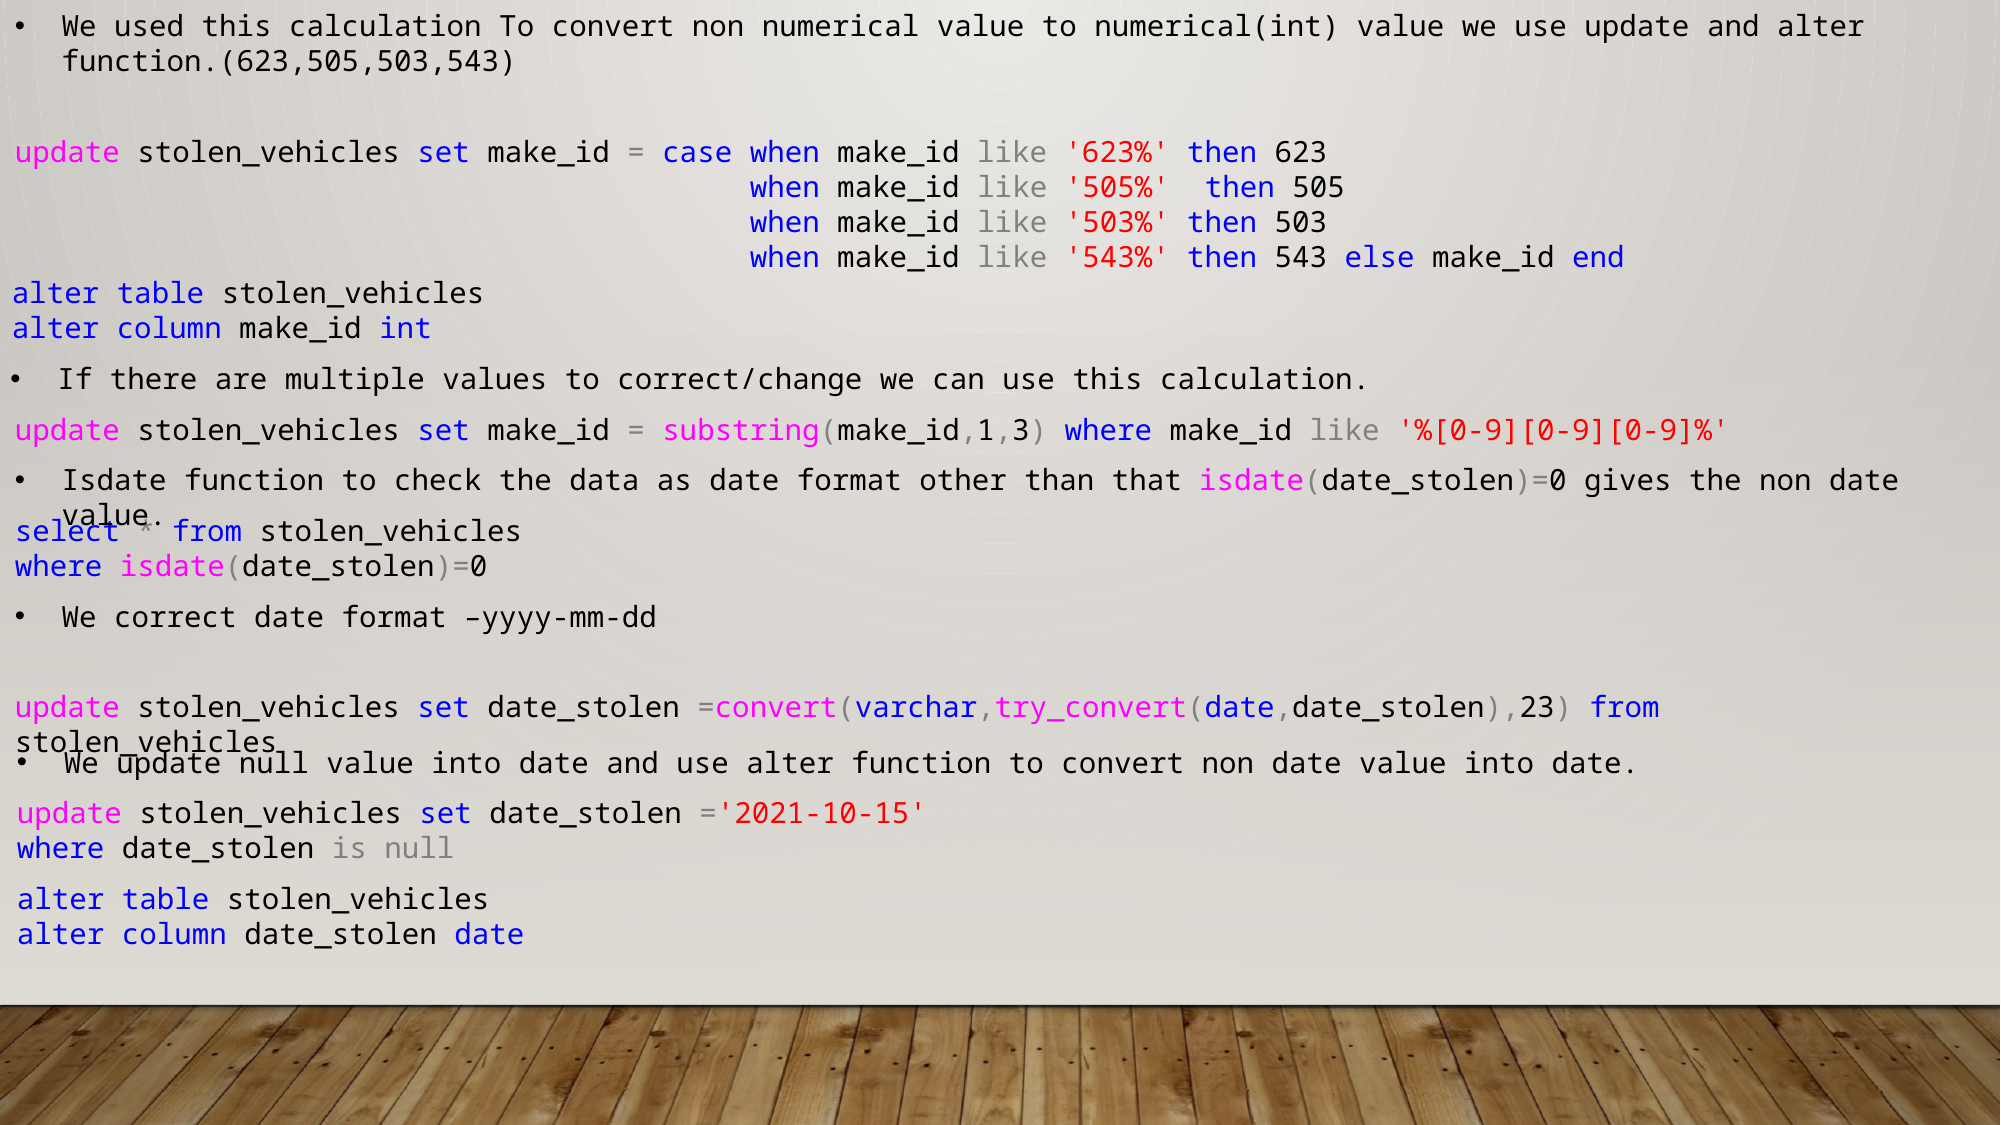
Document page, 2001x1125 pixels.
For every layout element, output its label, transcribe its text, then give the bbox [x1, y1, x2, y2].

text_box update stolen_vehicles set date_stolen =convert(varchar,try_convert(date,date_stolen),23) from stolen_vehicles [0, 646, 1868, 766]
text_box We correct date format –yyyy-mm-dd [0, 590, 1005, 641]
text_box We used this calculation To convert non numerical value to numerical(int) value we use update and alter function.(623,505,503,543) [0, 0, 2000, 125]
text_box update stolen_vehicles set make_id = substring(make_id,1,3) where make_id like '%[0-9][0-9][0-9]%' [0, 403, 2000, 454]
text_box If there are multiple values to correct/change we can use this calculation. [0, 353, 1620, 403]
text_box Isdate function to check the data as date format other than that isdate(date_stolen)=0 gives the non date value. [0, 454, 2000, 539]
picture [0, 1005, 2000, 1125]
text_box update stolen_vehicles set make_id = case when make_id like '623%' then 623 when make_id like '505%' then 505 when make_id like '503%' then 503 when make_id like '543%' then 543 else make_id end [0, 125, 2000, 281]
text_box alter table stolen_vehicles alter column date_stolen date [2, 873, 1998, 958]
text_box alter table stolen_vehicles alter column make_id int [0, 267, 1000, 352]
text_box We update null value into date and use alter function to convert non date value into date. [2, 736, 1881, 787]
text_box select * from stolen_vehicles where isdate(date_stolen)=0 [0, 539, 1018, 590]
text_box update stolen_vehicles set date_stolen ='2021-10-15' where date_stolen is null [2, 787, 1998, 872]
